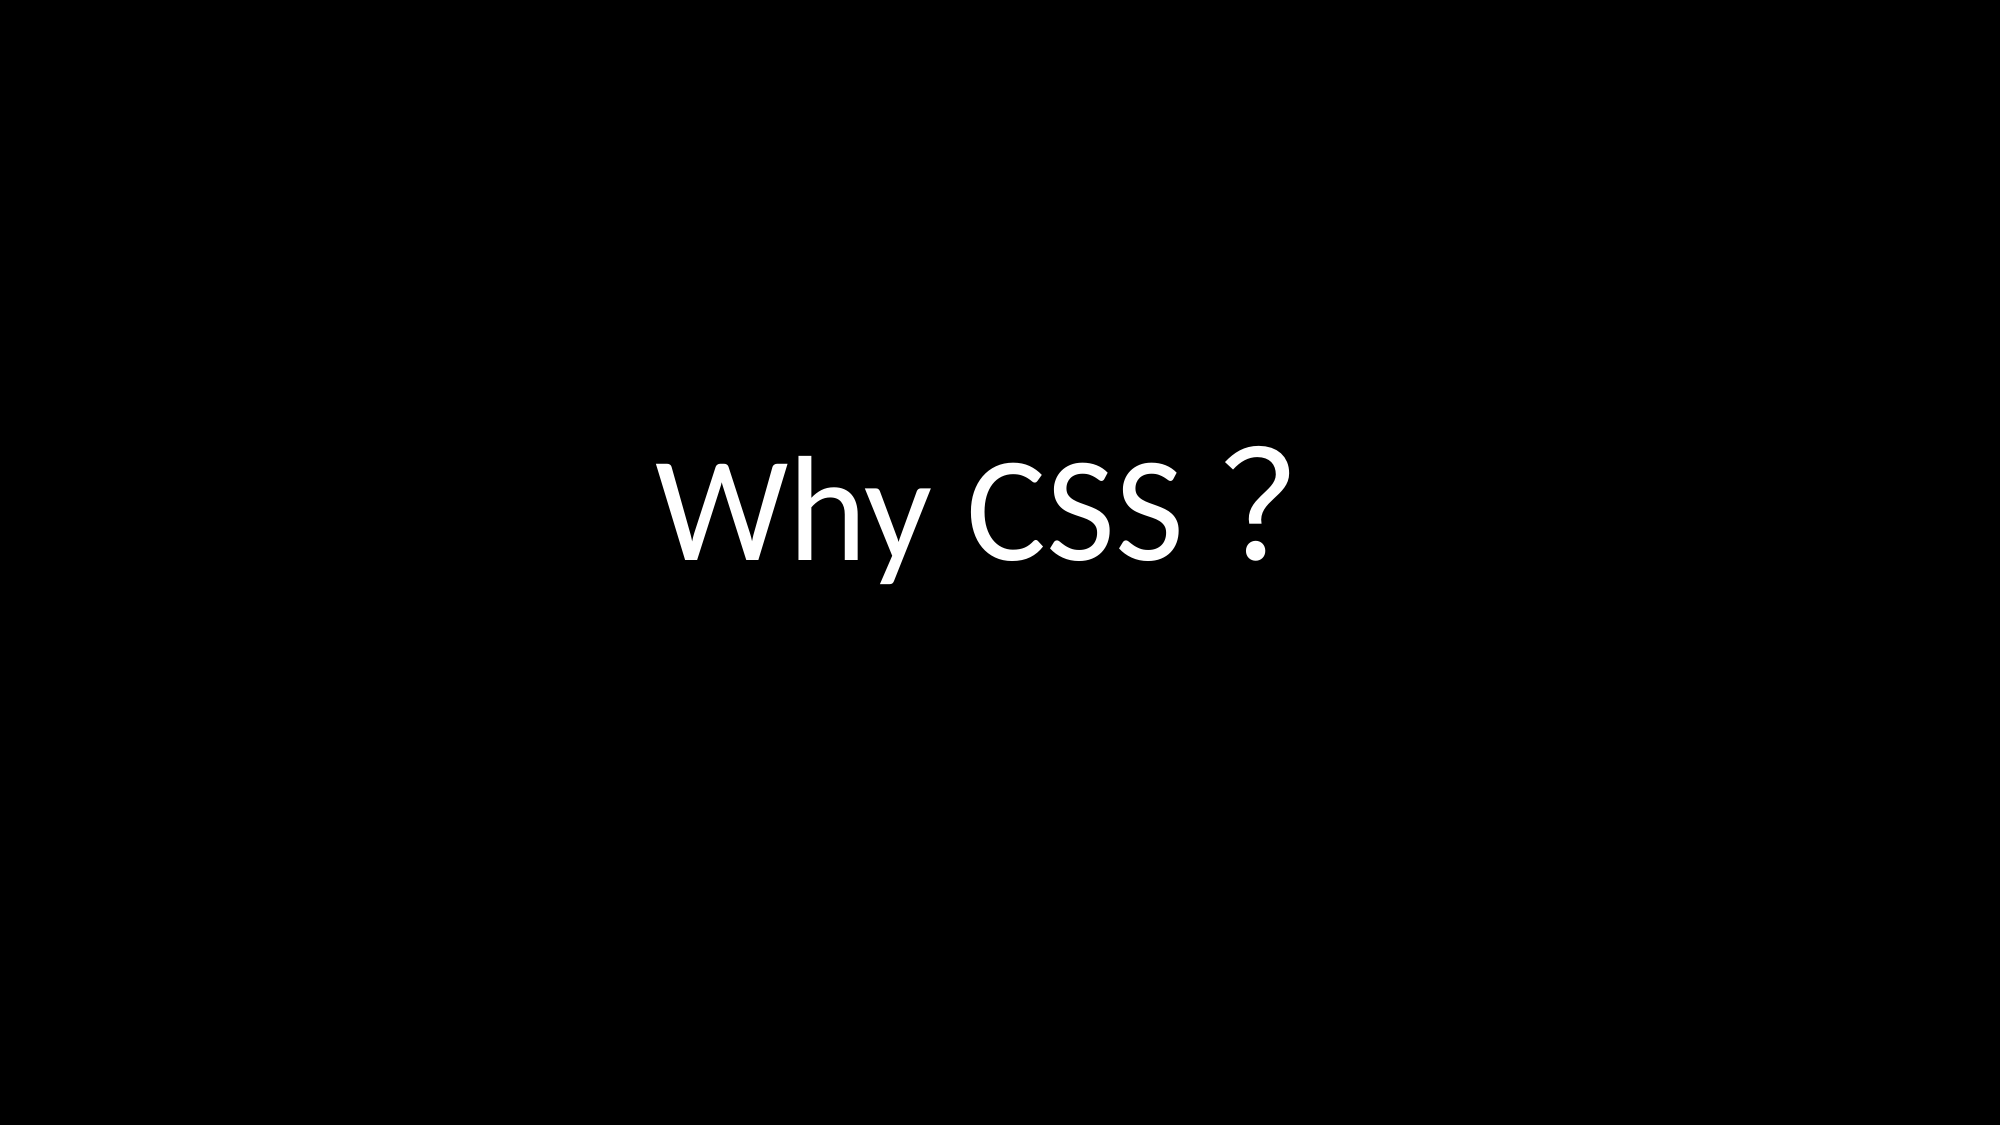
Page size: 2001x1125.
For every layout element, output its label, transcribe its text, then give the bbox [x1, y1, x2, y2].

text_box Why CSS？ [177, 403, 1850, 598]
